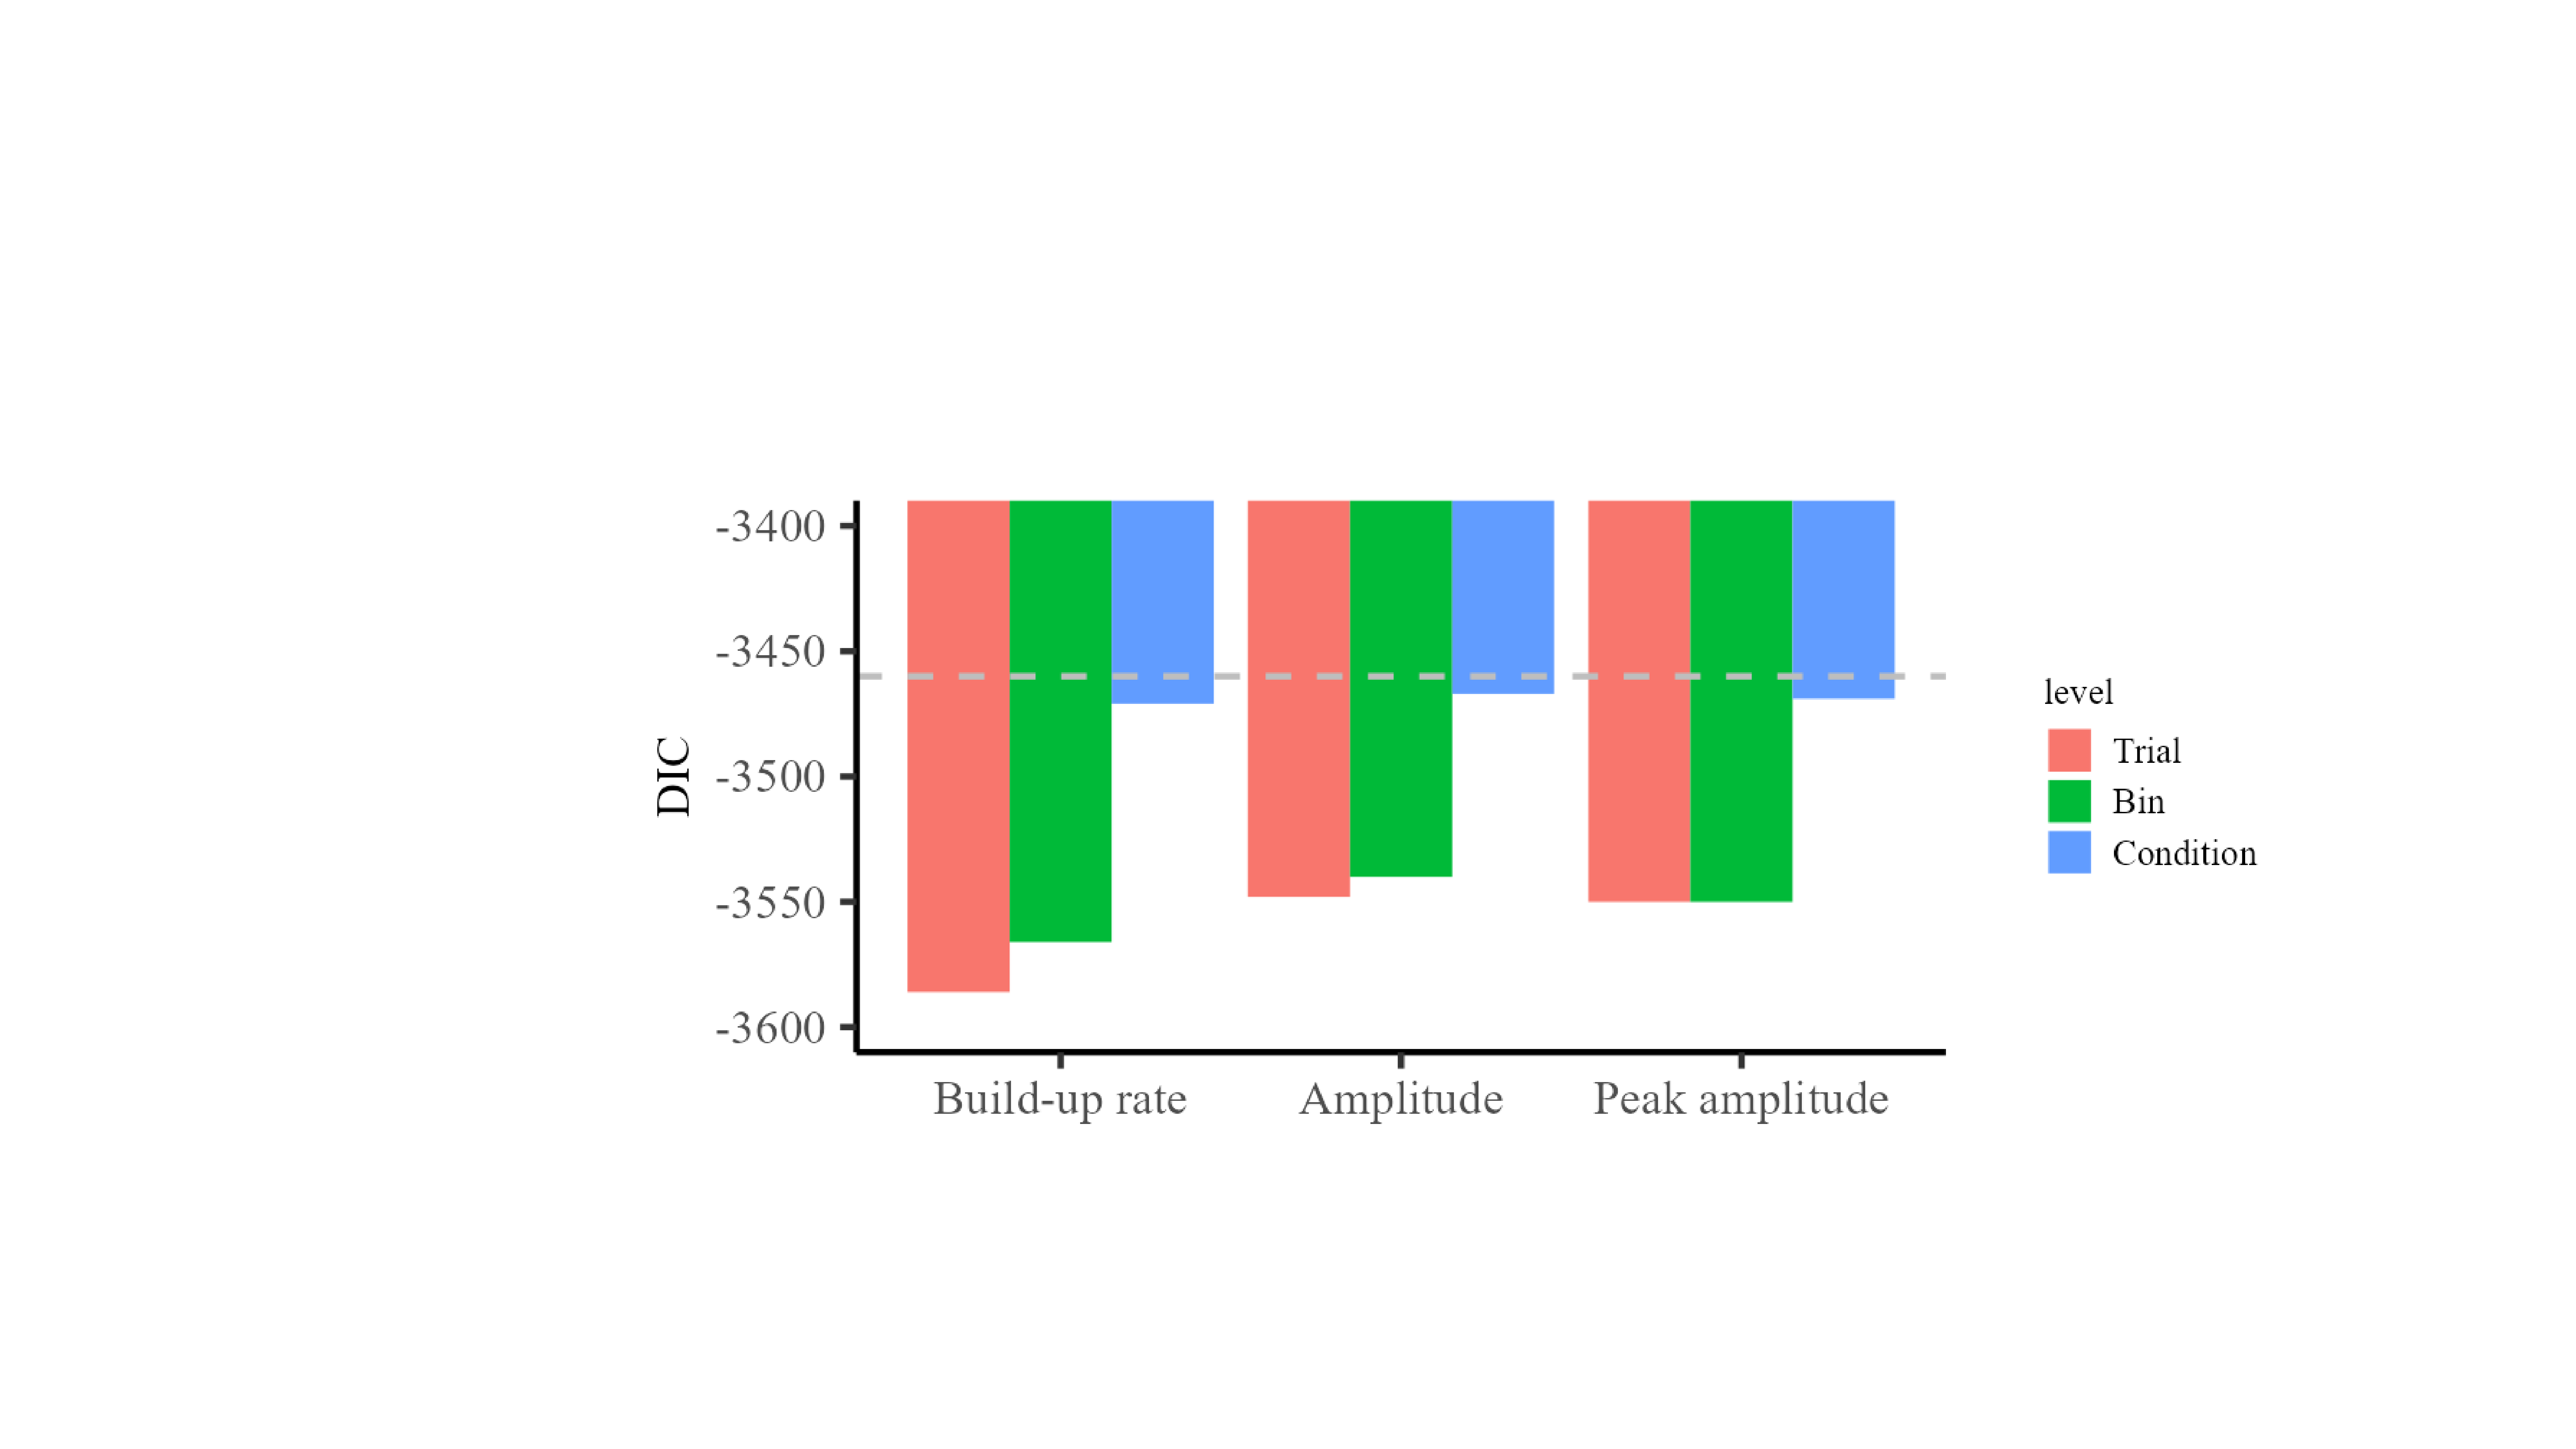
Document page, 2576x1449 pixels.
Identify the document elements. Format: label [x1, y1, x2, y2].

picture [624, 366, 2323, 1215]
